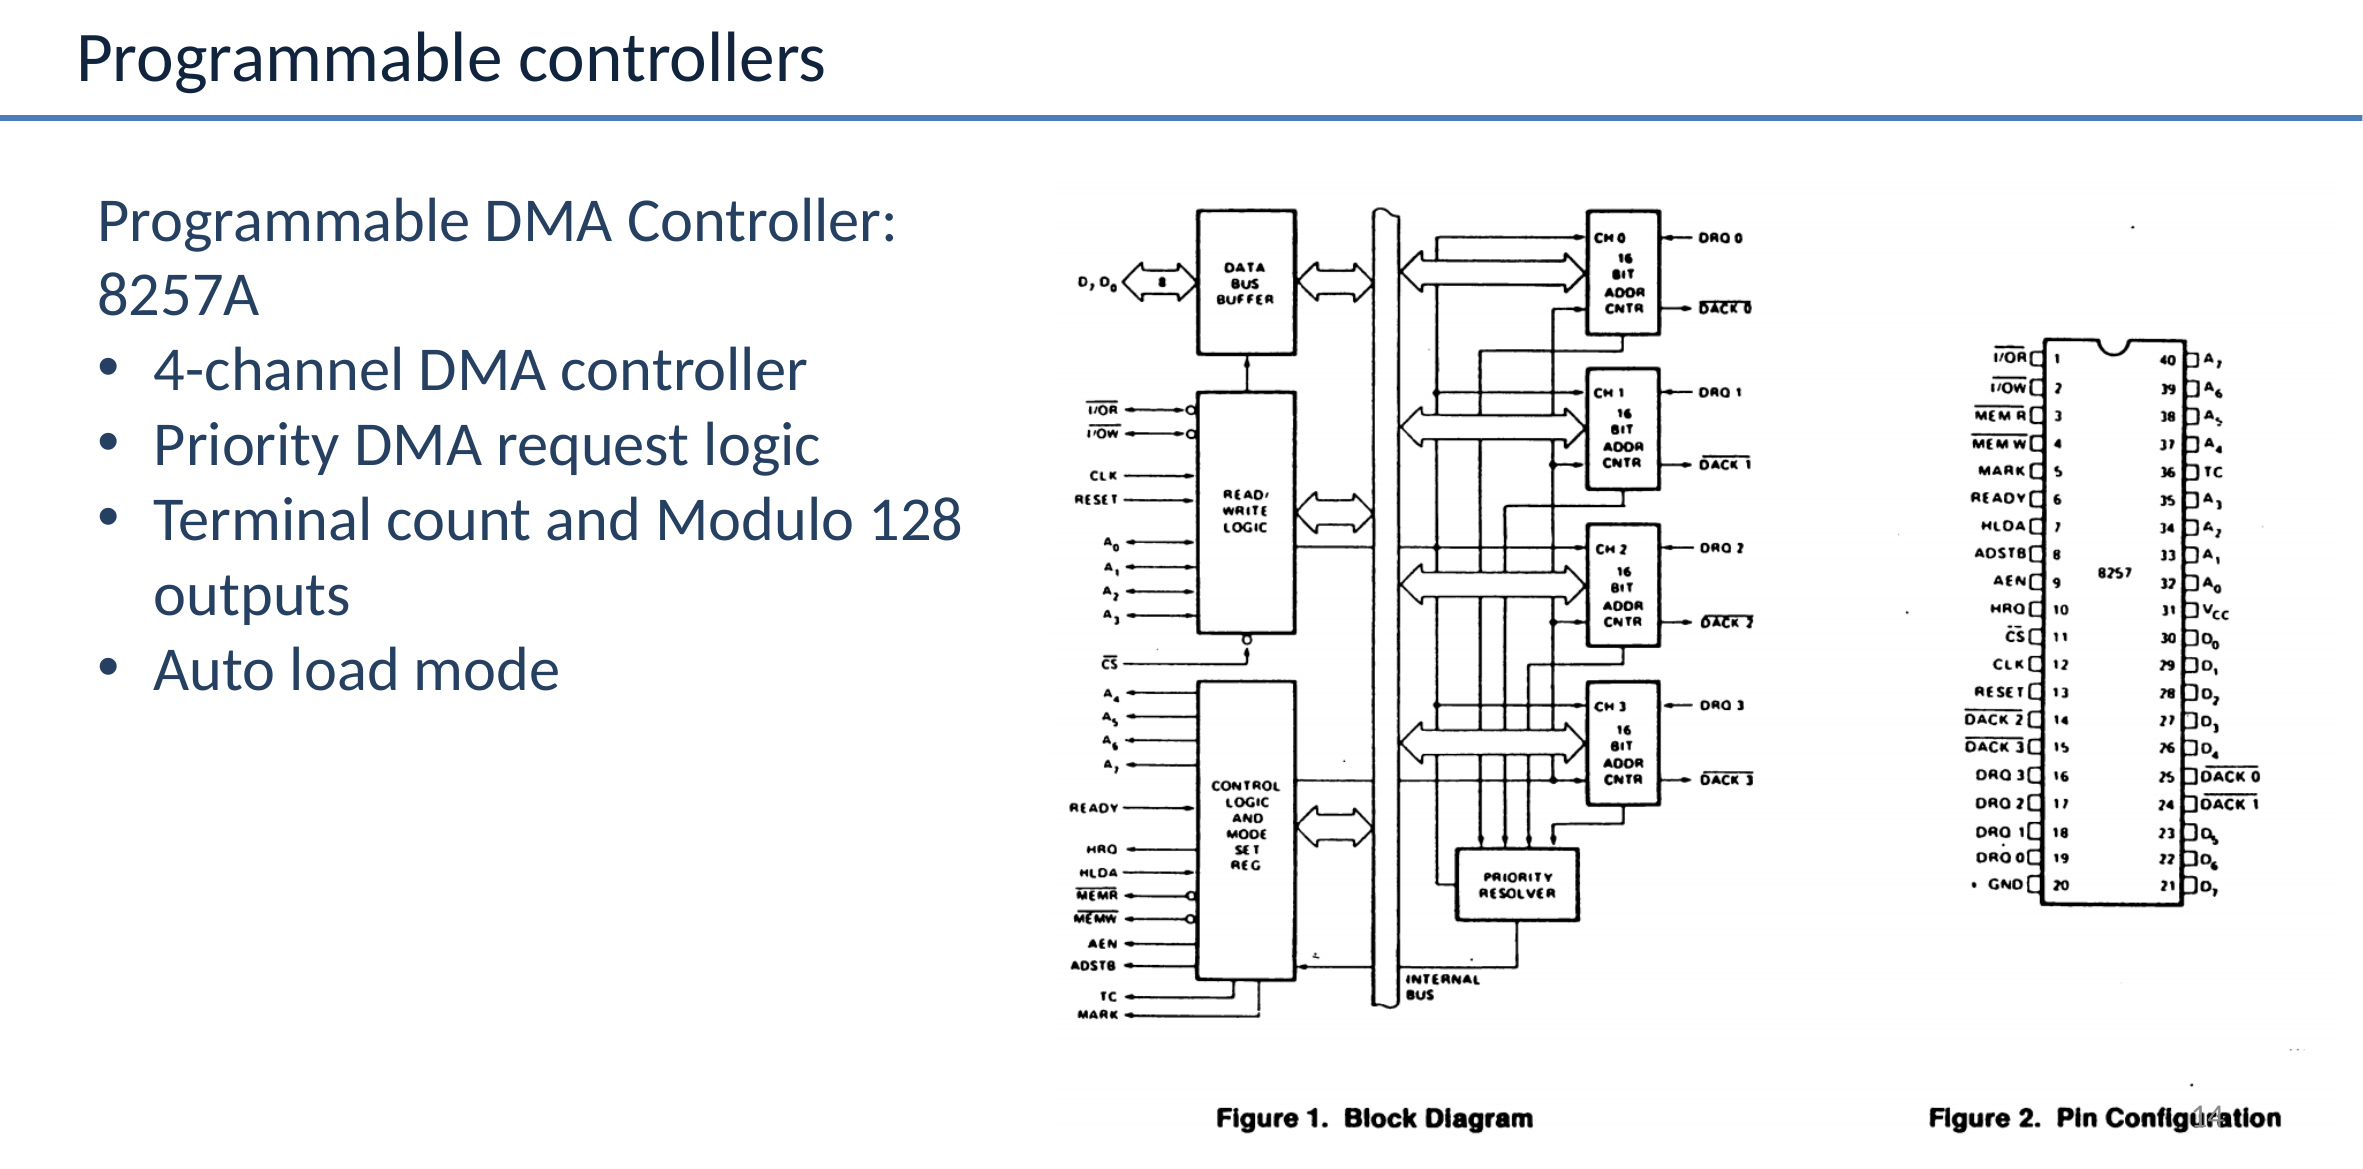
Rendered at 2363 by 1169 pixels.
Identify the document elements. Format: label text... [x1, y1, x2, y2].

text_box Programmable DMA Controller: 8257A 4-channel DMA controller Priority DMA request logic Terminal count and Modulo 128 outputs Auto load mode [82, 171, 1087, 711]
title Programmable controllers [55, 0, 2103, 106]
picture [1050, 181, 2336, 1146]
